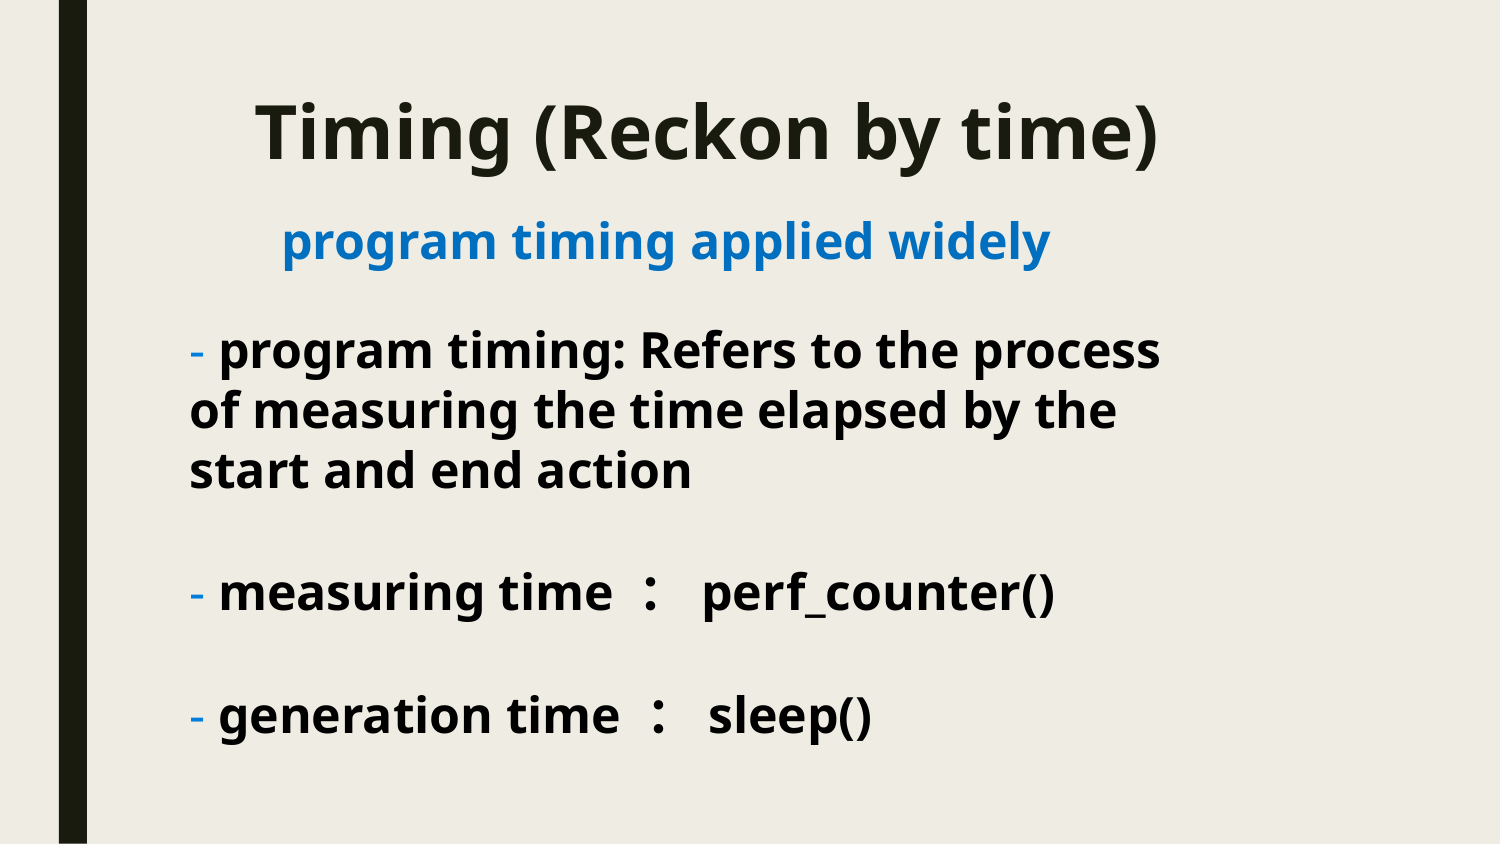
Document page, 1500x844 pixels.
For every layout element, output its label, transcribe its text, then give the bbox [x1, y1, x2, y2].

text_box program timing applied widely - program timing: Refers to the process of measuring the time elapsed by the start and end action - measuring time ：perf_counter() - generation time ：sleep() [187, 226, 1179, 744]
title Timing (Reckon by time) [168, 84, 1351, 226]
